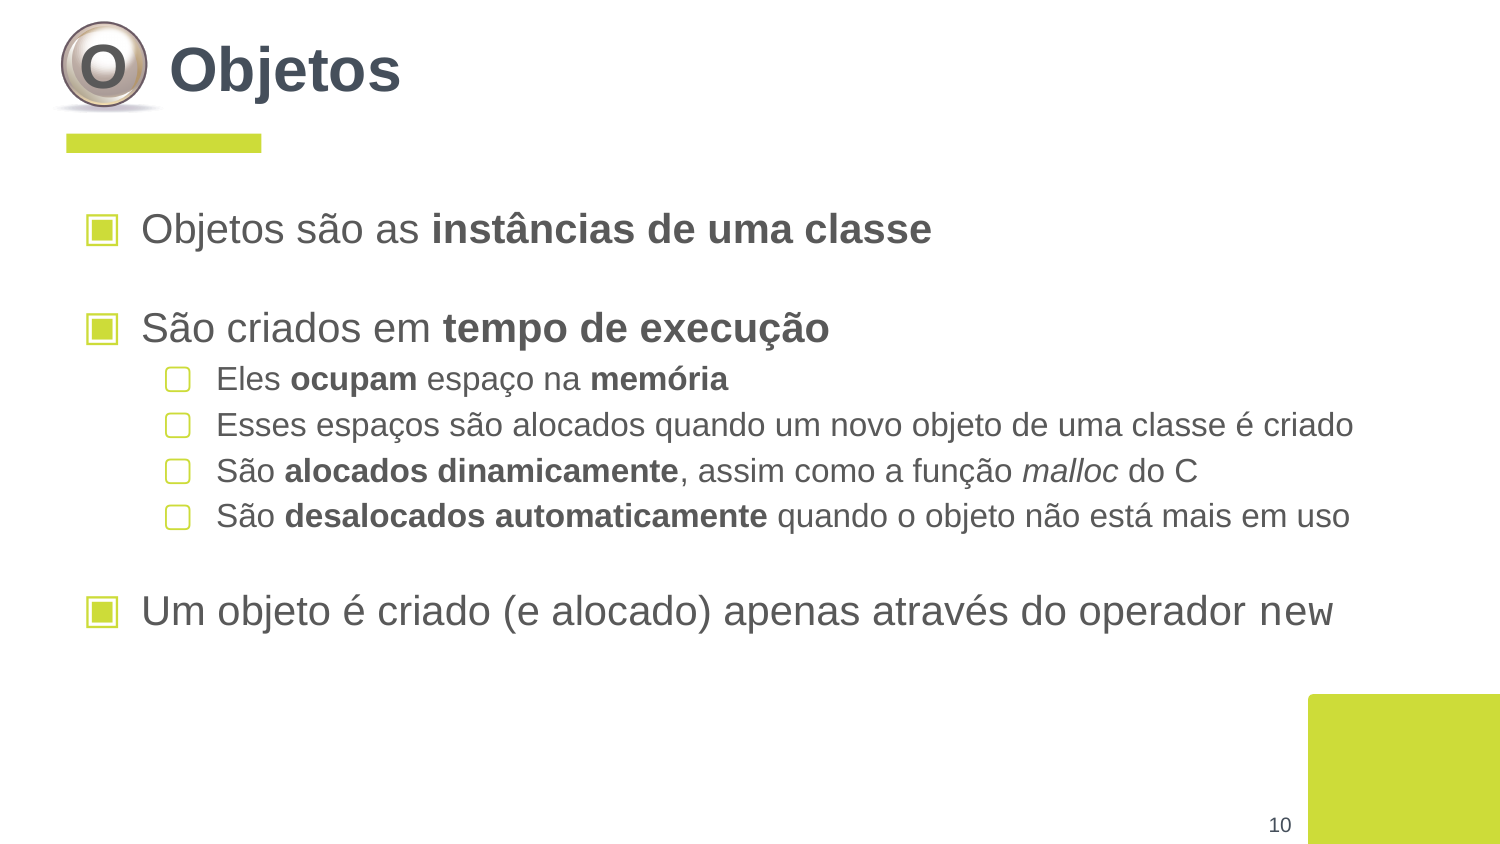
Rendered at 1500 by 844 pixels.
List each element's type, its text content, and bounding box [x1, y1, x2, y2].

list Objetos são as instâncias de uma classe São criados em tempo de execução Eles ocupam espaço na memória Esses espaços são alocados quando um novo objeto de uma classe é criado São alocados dinamicamente, assim como a função malloc do C São desalocados automaticamente quando o objeto não está mais em uso Um objeto é criado (e alocado) apenas através do operador new [51, 179, 1489, 687]
title Objetos [201, 0, 1449, 134]
picture [32, 0, 197, 139]
slide_number ‹#› [1216, 791, 1307, 844]
